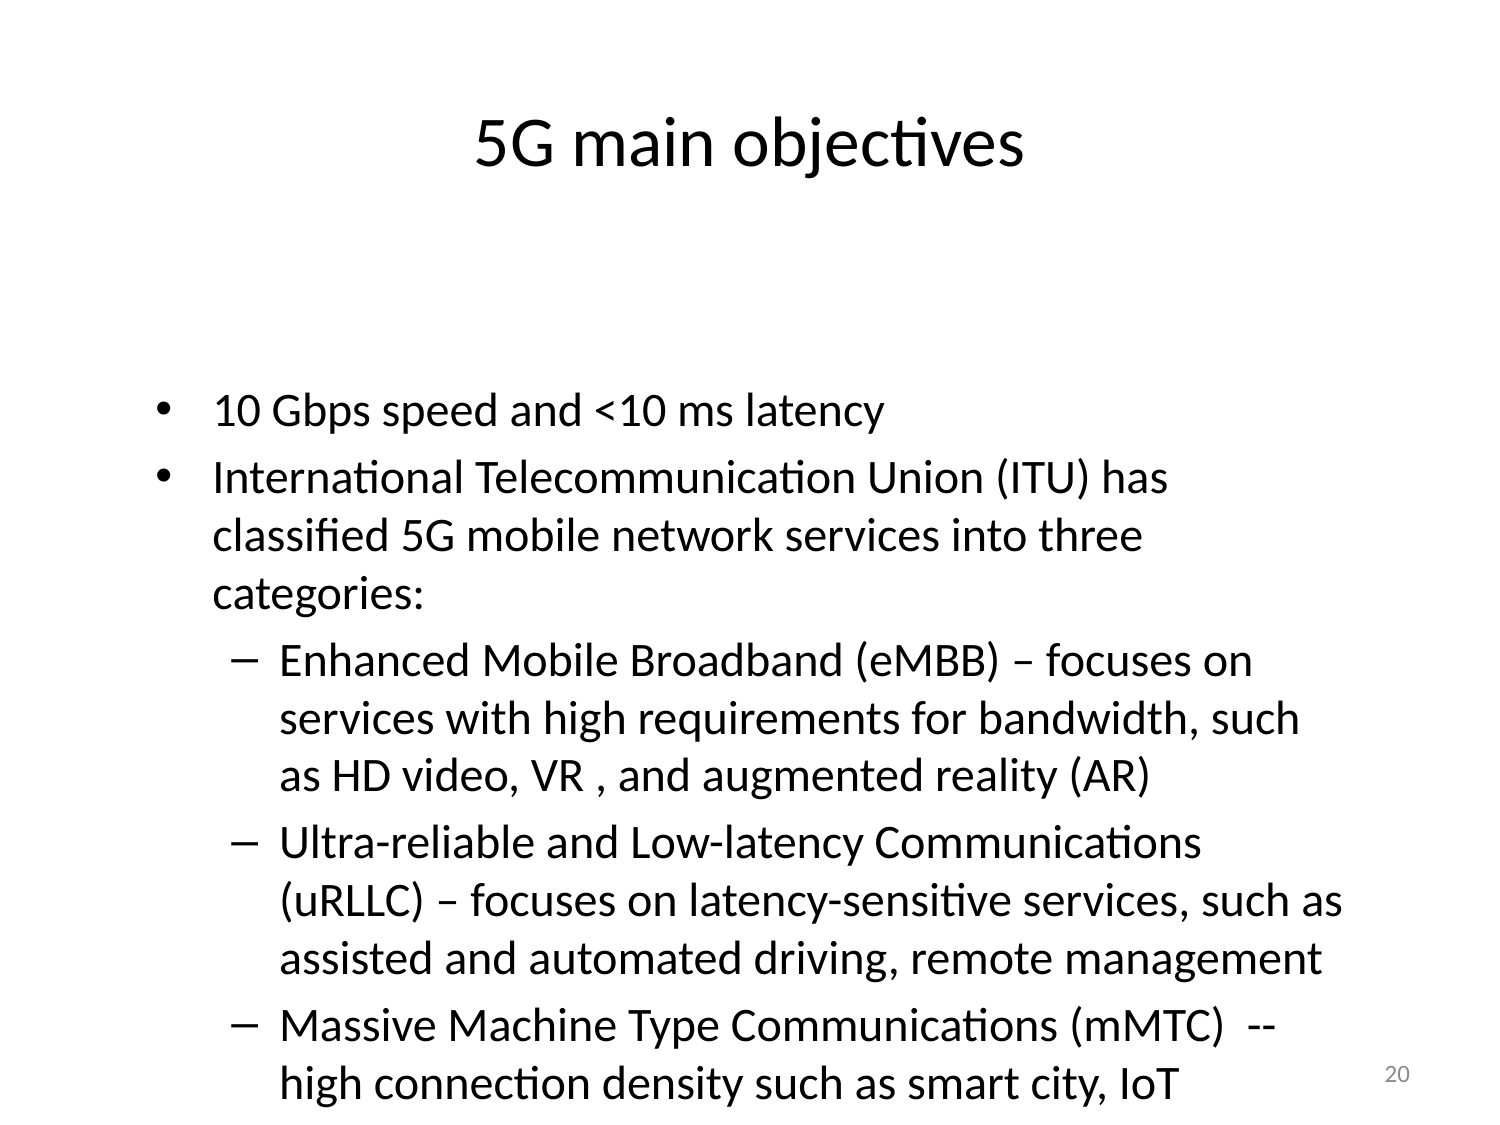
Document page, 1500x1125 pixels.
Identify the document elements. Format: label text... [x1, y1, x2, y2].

list 10 Gbps speed and <10 ms latency International Telecommunication Union (ITU) has classified 5G mobile network services into three categories: Enhanced Mobile Broadband (eMBB) – focuses on services with high requirements for bandwidth, such as HD video, VR , and augmented reality (AR) Ultra-reliable and Low-latency Communications (uRLLC) – focuses on latency-sensitive services, such as assisted and automated driving, remote management Massive Machine Type Communications (mMTC) -- high connection density such as smart city, IoT [140, 371, 1360, 1122]
title 5G main objectives [74, 87, 1425, 275]
slide_number 20 [1074, 1042, 1425, 1103]
